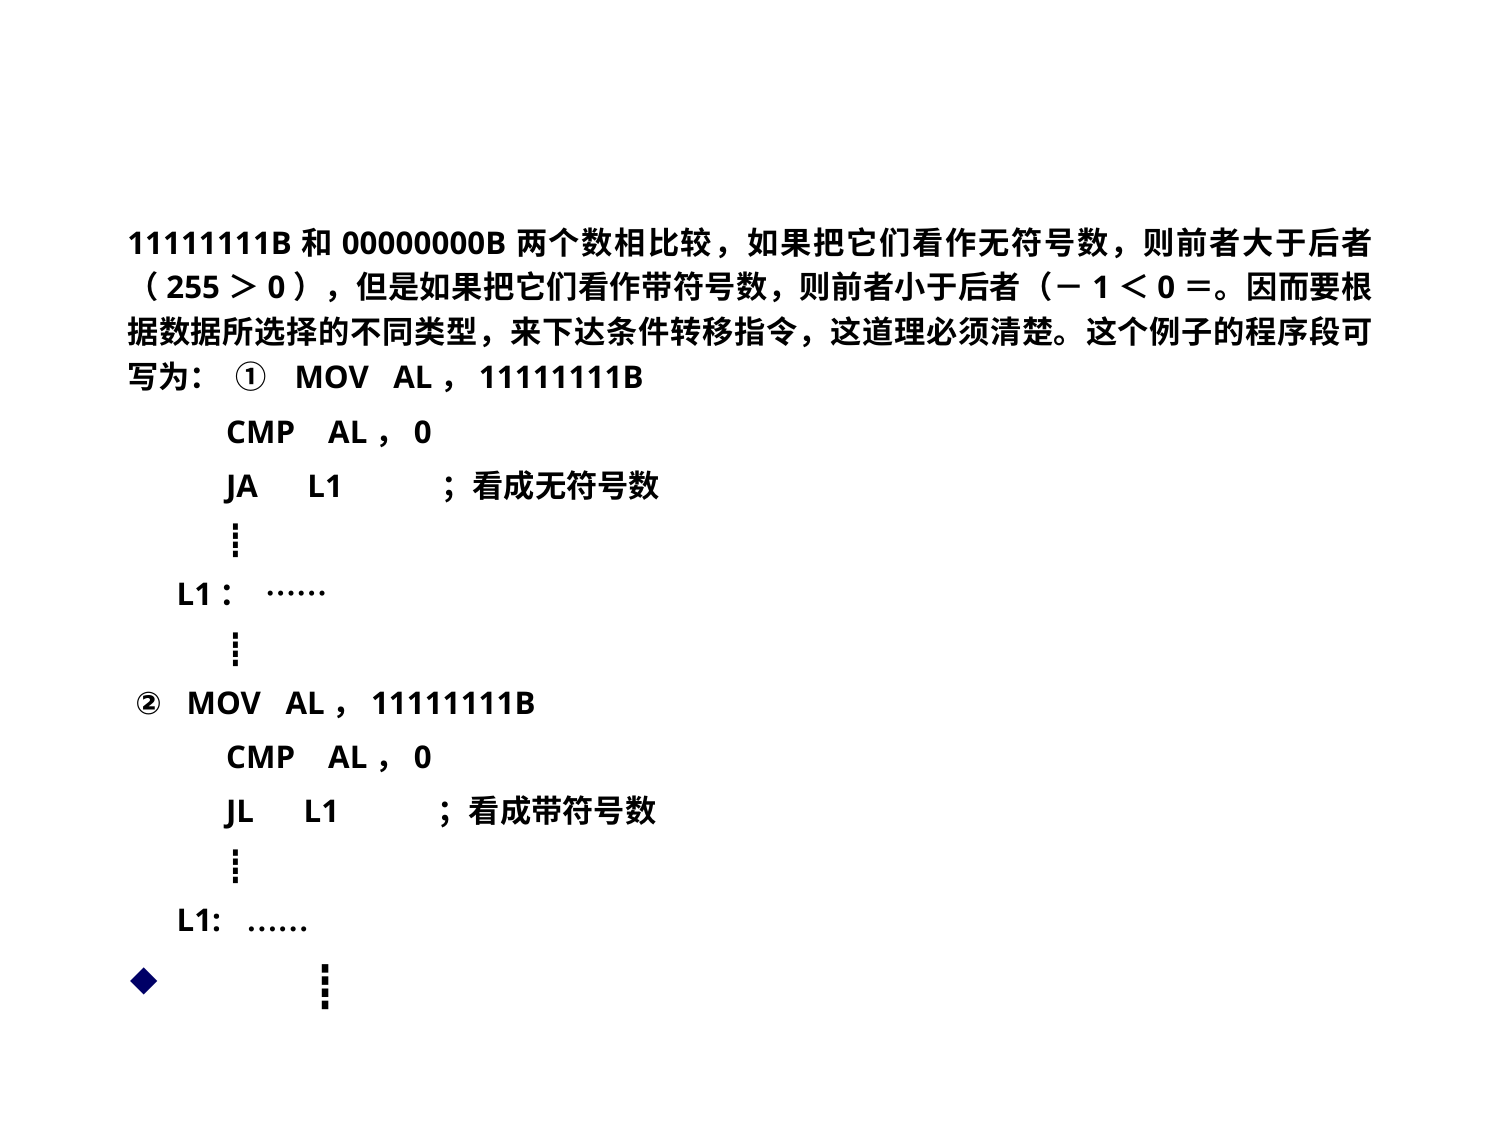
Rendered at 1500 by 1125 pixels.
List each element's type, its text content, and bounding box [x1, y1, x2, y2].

list 11111111B和00000000B两个数相比较，如果把它们看作无符号数，则前者大于后者（255＞0），但是如果把它们看作带符号数，则前者小于后者（－1＜0＝。因而要根据数据所选择的不同类型，来下达条件转移指令，这道理必须清楚。这个例子的程序段可写为： ① MOV AL，11111111B CMP AL，0 JA L1 ；看成无符号数 ┋ L1： …… ┋ ② MOV AL，11111111B CMP AL，0 JL L1 ；看成带符号数 ┋ L1: …… ┋ [112, 207, 1388, 1125]
